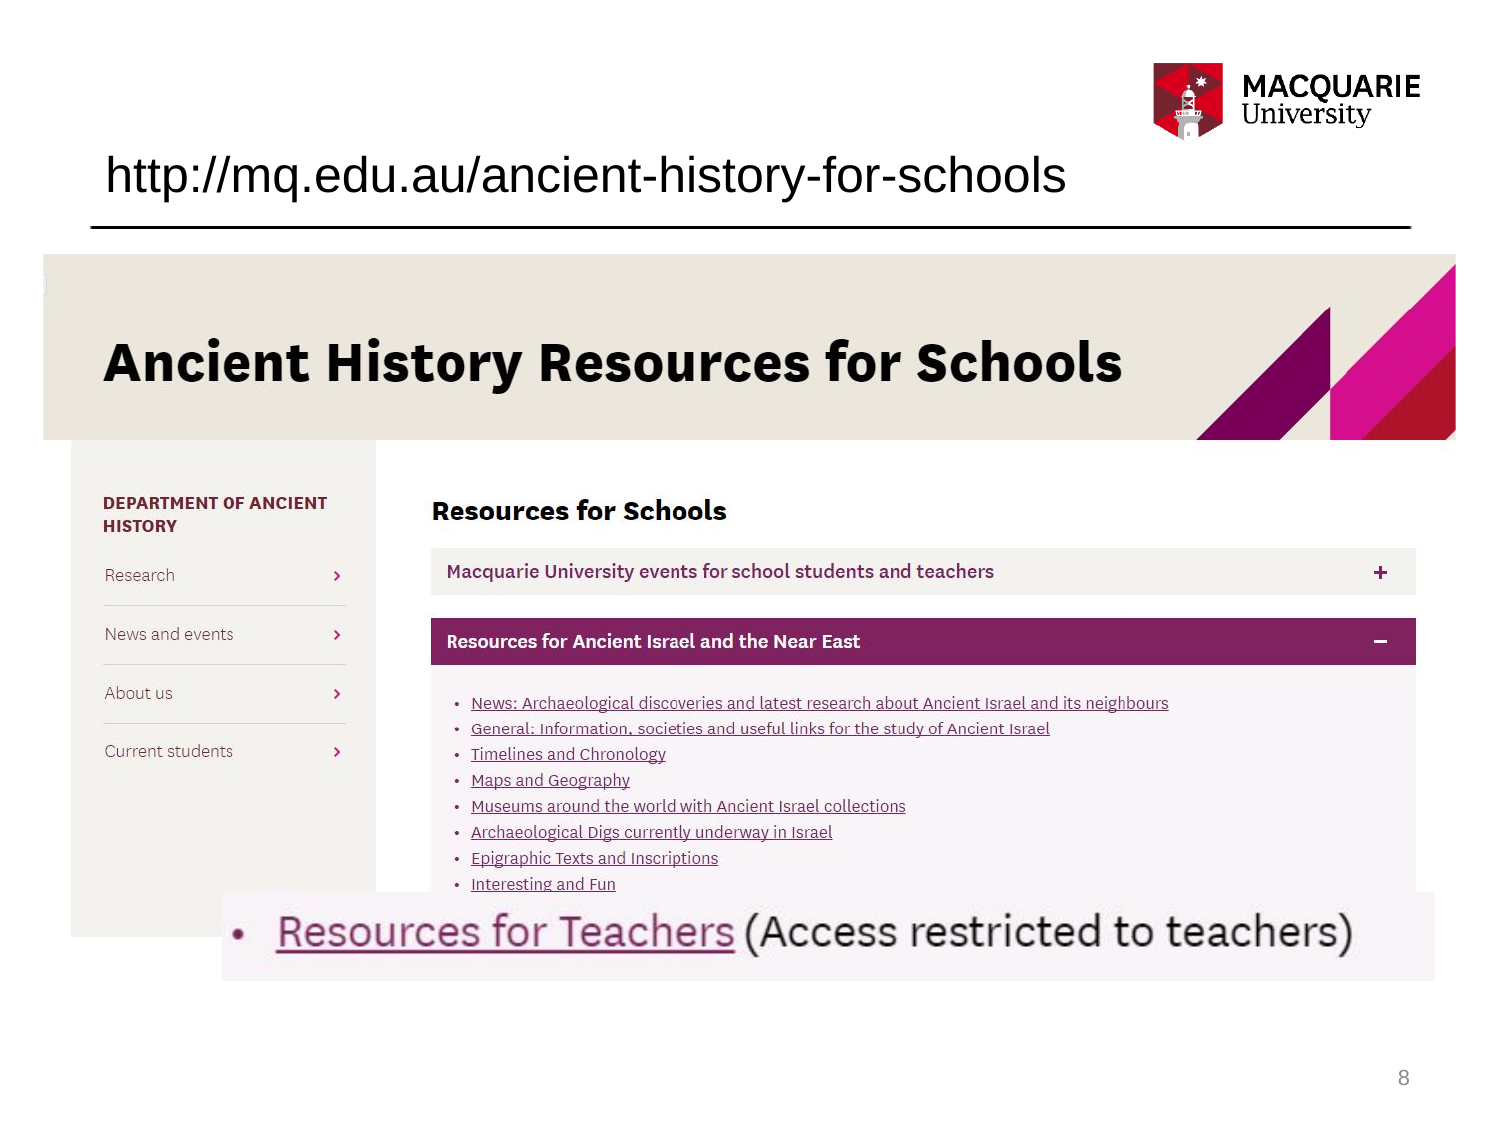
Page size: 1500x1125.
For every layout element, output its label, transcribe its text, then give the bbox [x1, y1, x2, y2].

picture [1119, 35, 1454, 161]
title http://mq.edu.au/ancient-history-for-schools [90, 135, 1414, 242]
picture [43, 254, 1456, 982]
slide_number 8 [1074, 1046, 1425, 1107]
